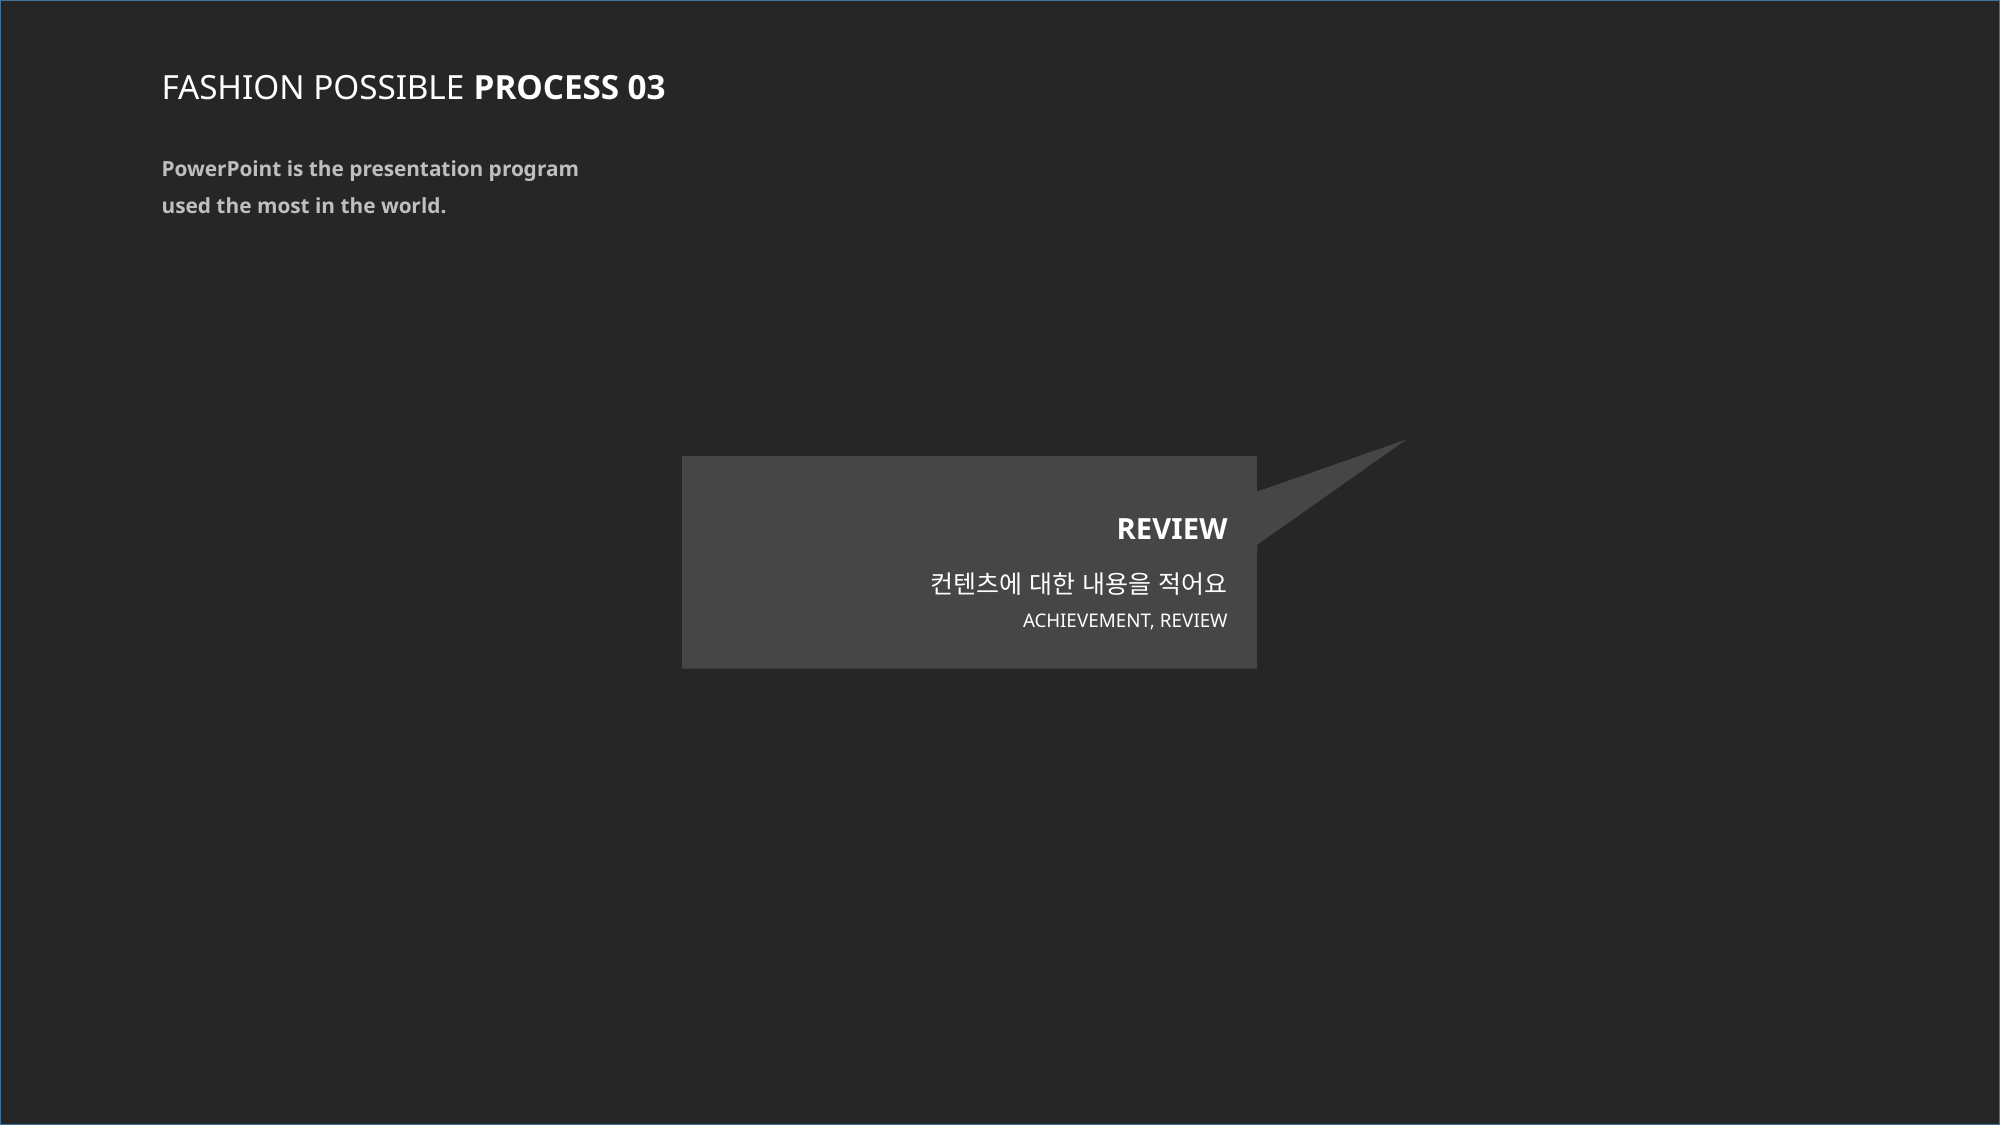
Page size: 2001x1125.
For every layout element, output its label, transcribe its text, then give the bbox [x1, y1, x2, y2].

text_box [0, 0, 2000, 1125]
text_box FASHION POSSIBLE PROCESS 03 PowerPoint is the presentation program used the most in the world. [146, 38, 939, 226]
text_box REVIEW 컨텐츠에 대한 내용을 적어요 ACHIEVEMENT, REVIEW [681, 438, 1408, 670]
